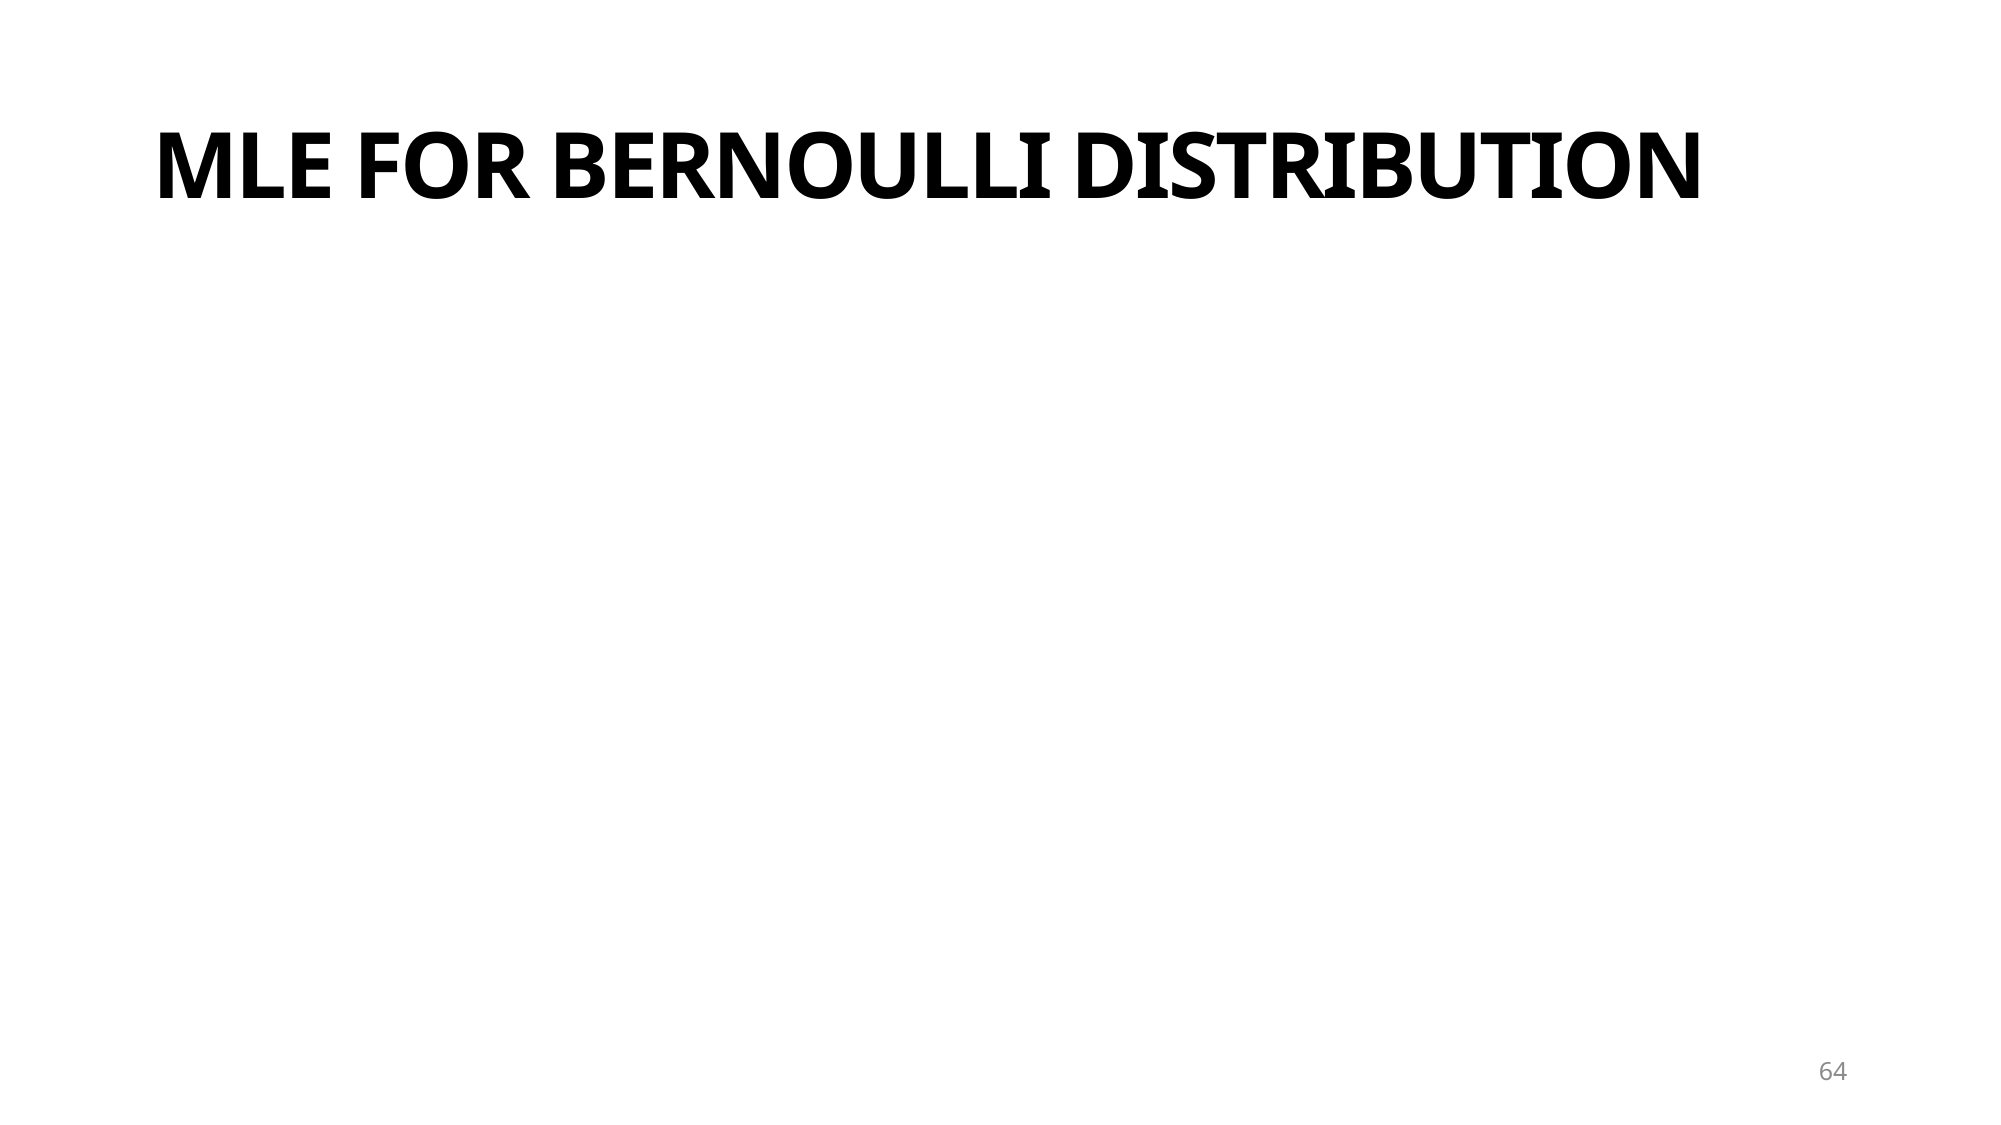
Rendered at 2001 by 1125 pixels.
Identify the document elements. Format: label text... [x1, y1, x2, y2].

title MLE FOR BERNOULLI DISTRIBUTION [137, 59, 1863, 278]
slide_number 64 [1412, 1042, 1863, 1103]
